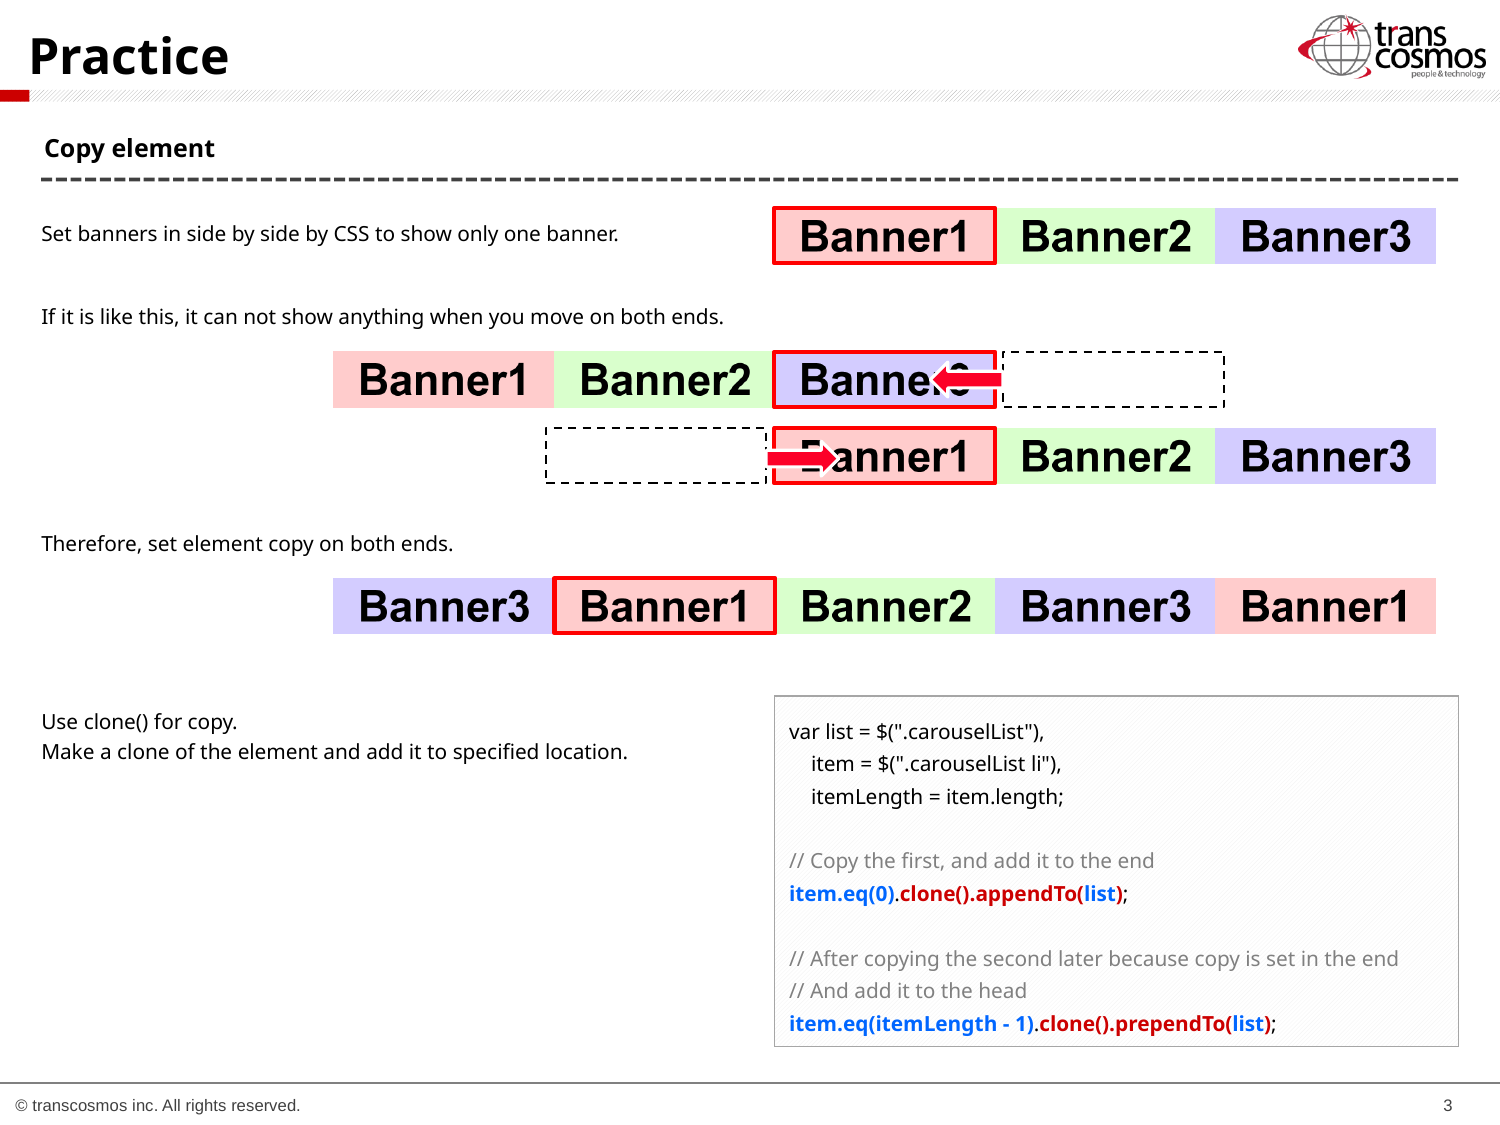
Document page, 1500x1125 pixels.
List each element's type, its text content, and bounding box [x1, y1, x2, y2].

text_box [333, 577, 1436, 634]
list Copy element [29, 125, 1471, 180]
picture [1298, 14, 1486, 79]
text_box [41, 695, 1459, 1047]
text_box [774, 207, 1437, 264]
text_box Set banners in side by side by CSS to show only one banner. [41, 208, 726, 268]
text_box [333, 351, 1225, 408]
text_box If it is like this, it can not show anything when you move on both ends. [41, 291, 803, 351]
text_box Therefore, set element copy on both ends. [41, 518, 726, 578]
title Practice [17, 25, 253, 90]
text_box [545, 427, 1437, 484]
